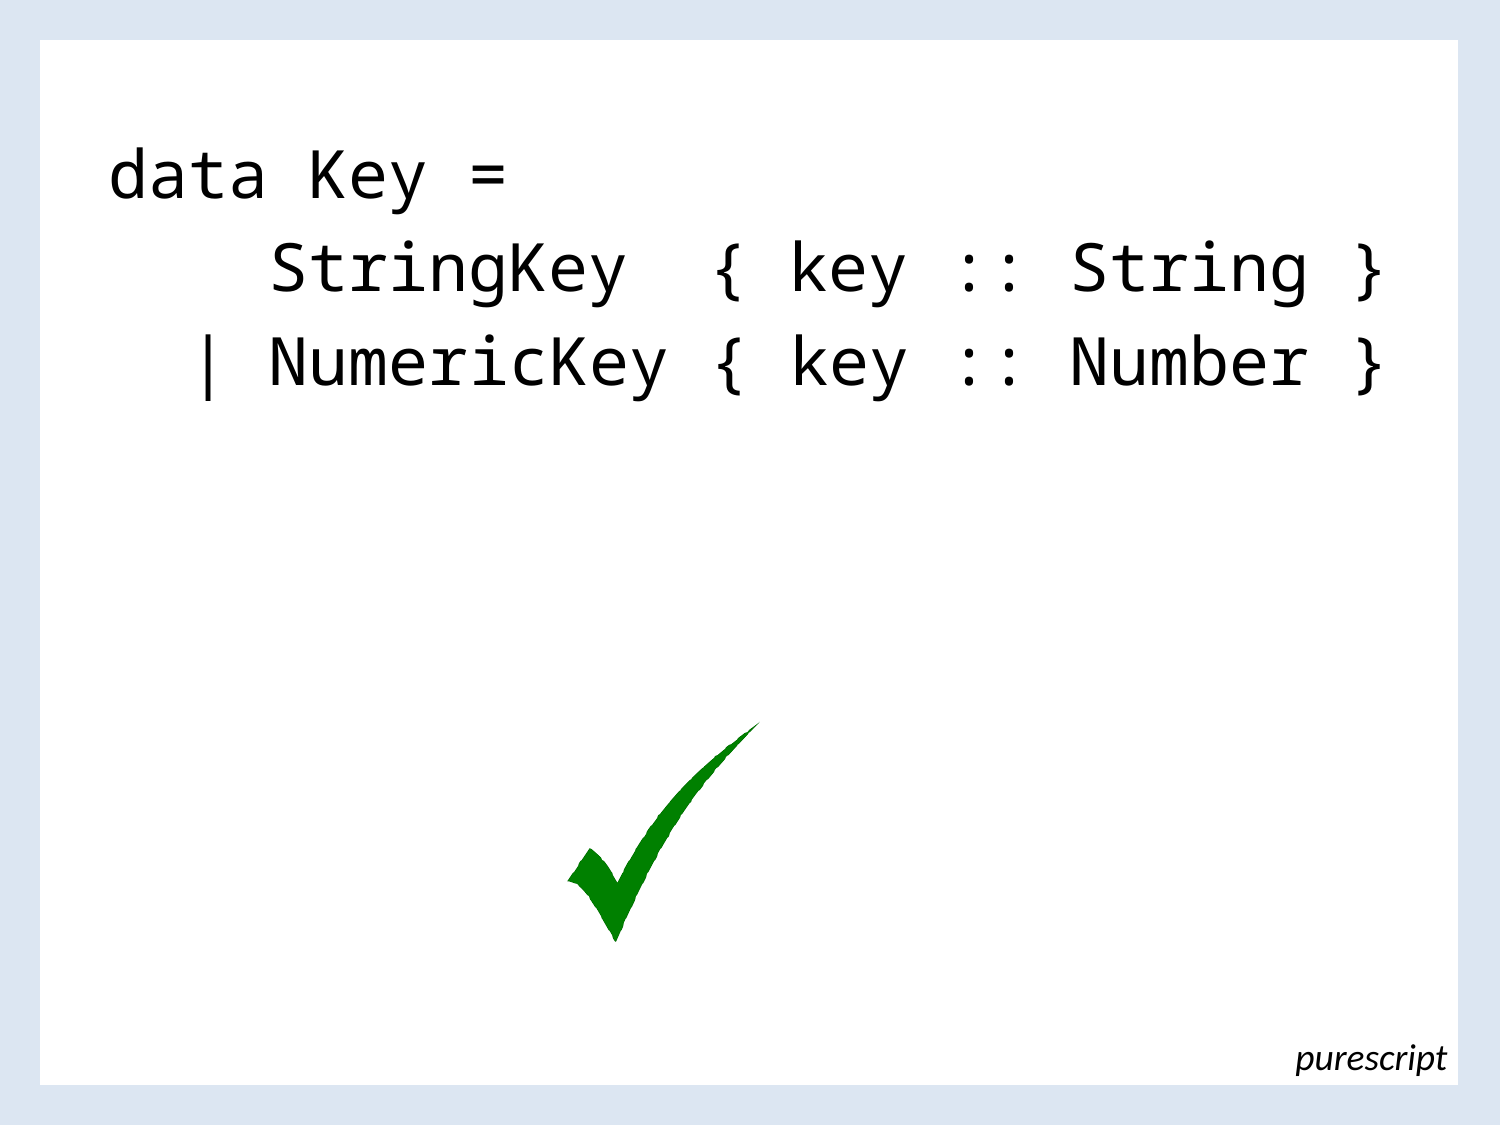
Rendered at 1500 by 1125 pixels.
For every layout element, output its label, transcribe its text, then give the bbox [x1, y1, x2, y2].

text_box purescript [1280, 1025, 1462, 1086]
picture [566, 721, 760, 942]
text_box [17, 17, 1481, 1108]
